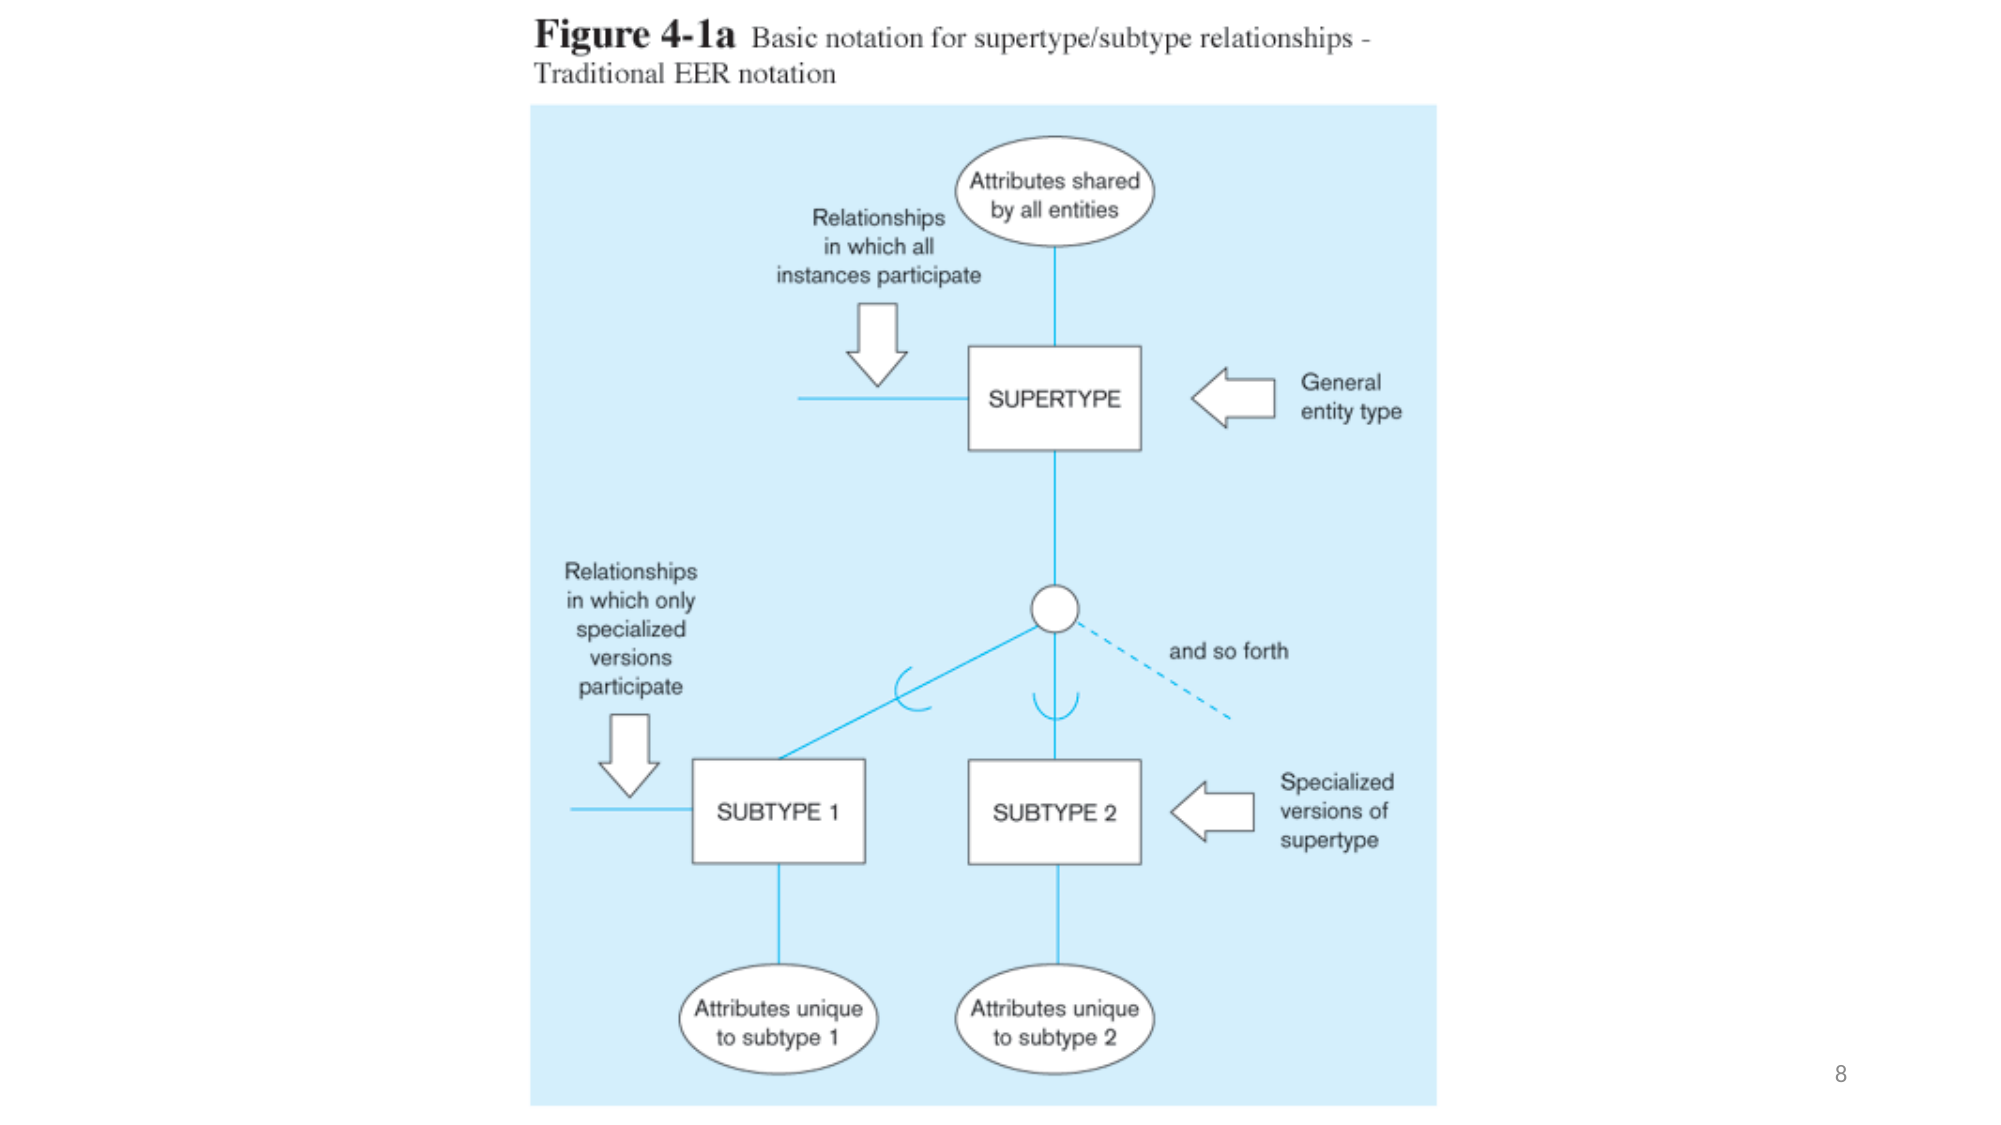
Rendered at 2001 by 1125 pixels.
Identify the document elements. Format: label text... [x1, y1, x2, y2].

picture [512, 0, 1456, 1125]
slide_number 8 [1456, 1042, 1863, 1103]
